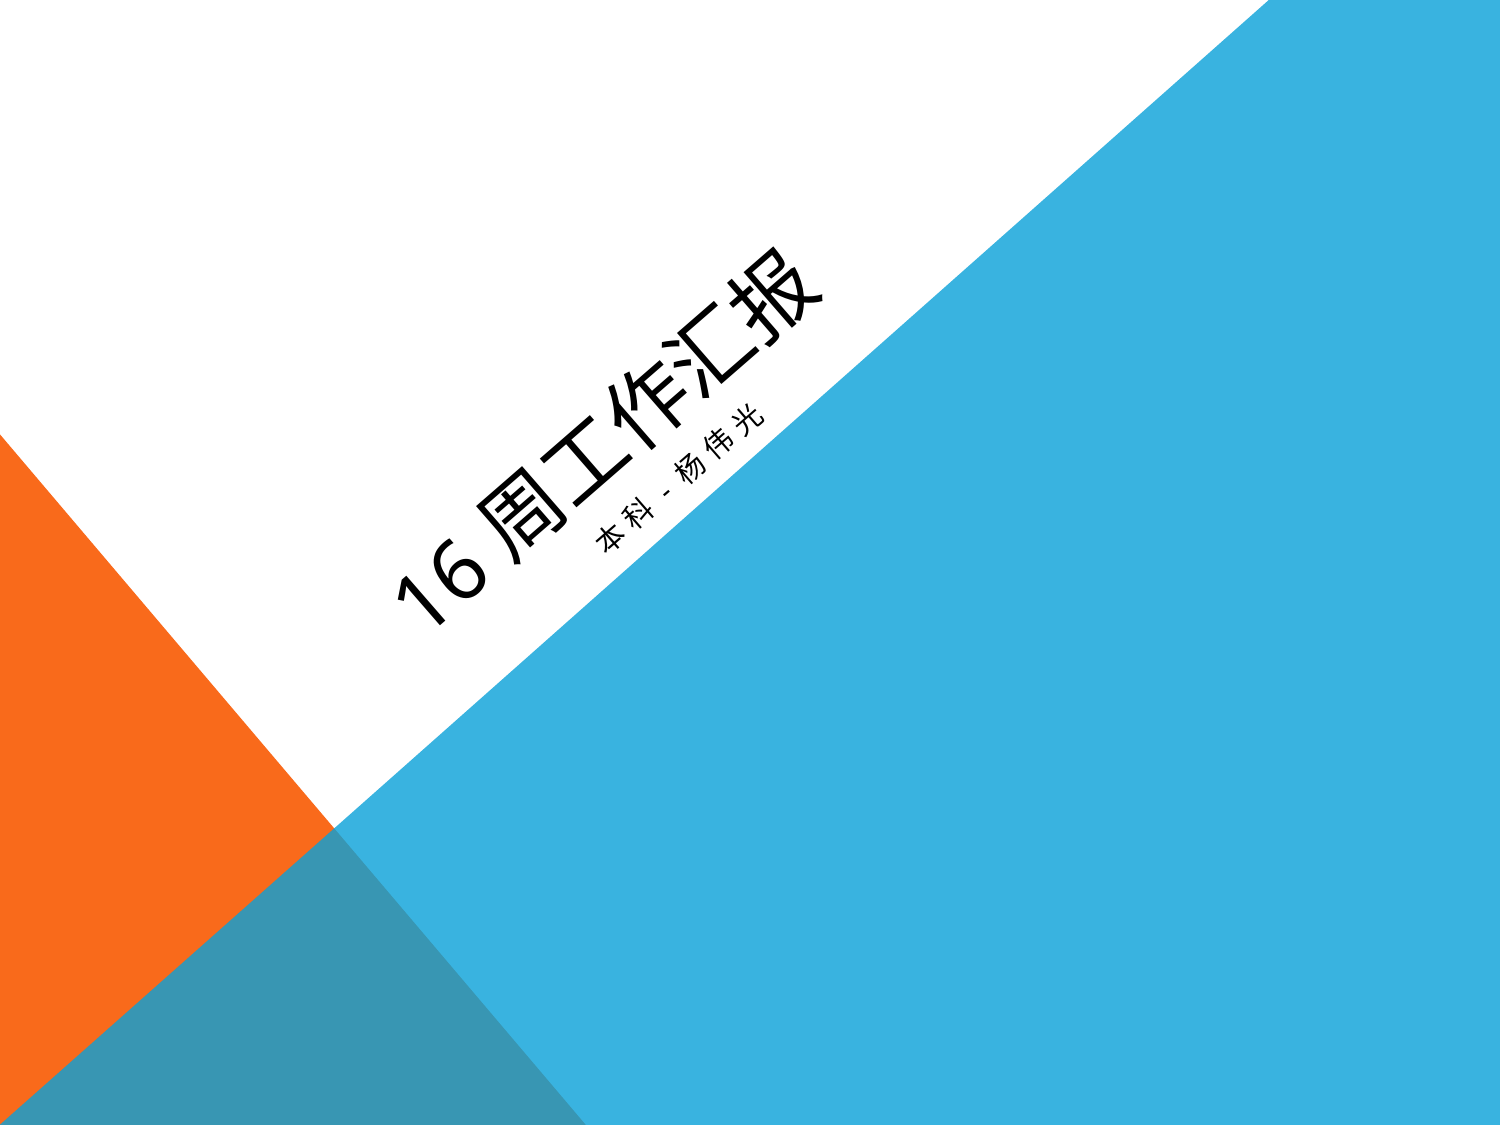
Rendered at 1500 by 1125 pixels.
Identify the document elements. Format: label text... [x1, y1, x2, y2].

title 16周工作汇报 [182, 4, 1012, 762]
subtitle 本科-杨伟光 [262, 113, 1105, 856]
